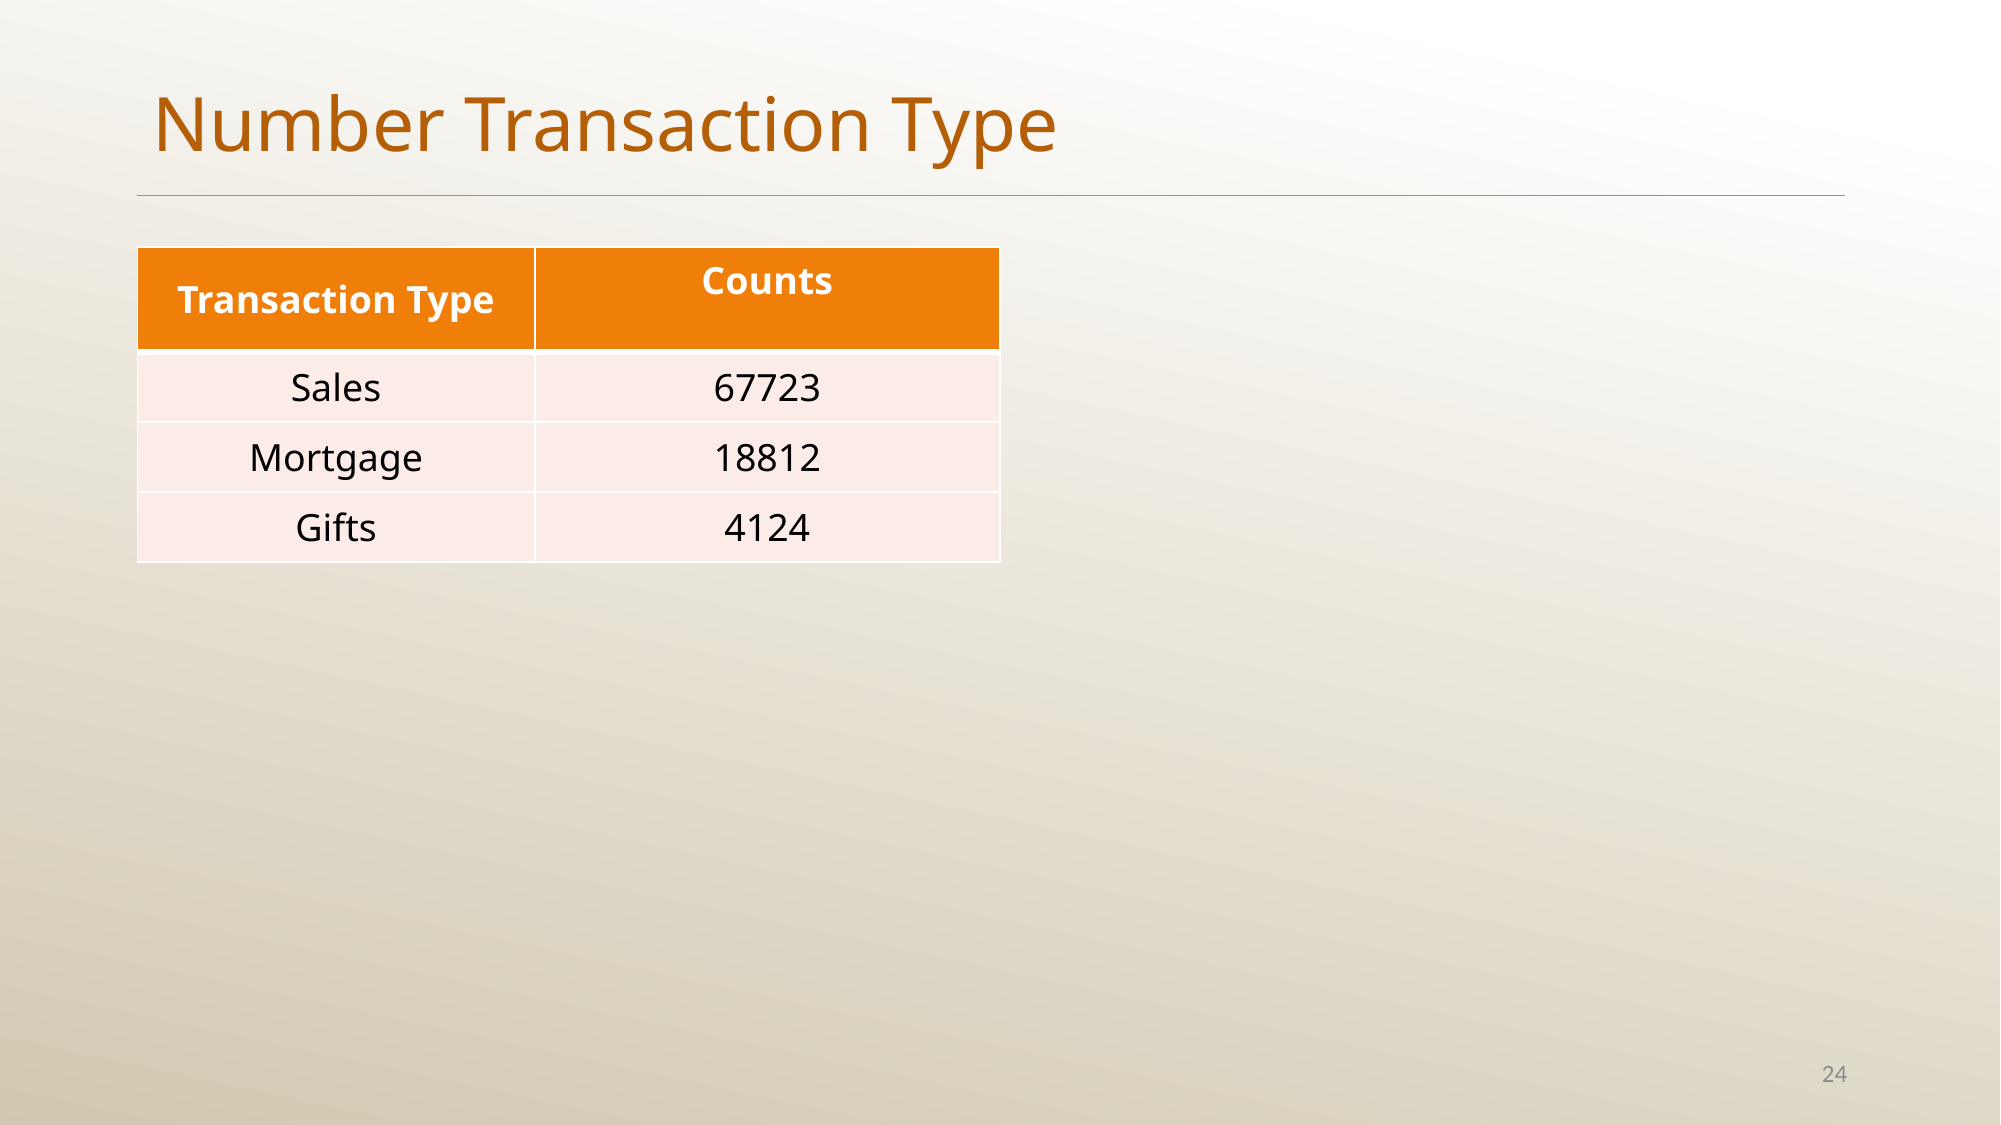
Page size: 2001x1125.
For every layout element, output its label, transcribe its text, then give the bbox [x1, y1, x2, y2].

table_cell 67723 [536, 355, 999, 421]
table_header Transaction Type [138, 248, 534, 349]
table_cell Gifts [138, 493, 534, 561]
table_cell Mortgage [138, 423, 534, 491]
table_header Counts [536, 248, 999, 349]
table_cell Sales [138, 355, 534, 421]
slide_number 24 [1412, 1042, 1863, 1103]
text_box Number Transaction Type [137, 59, 1863, 196]
table_cell 18812 [536, 423, 999, 491]
table_cell 4124 [536, 493, 999, 561]
